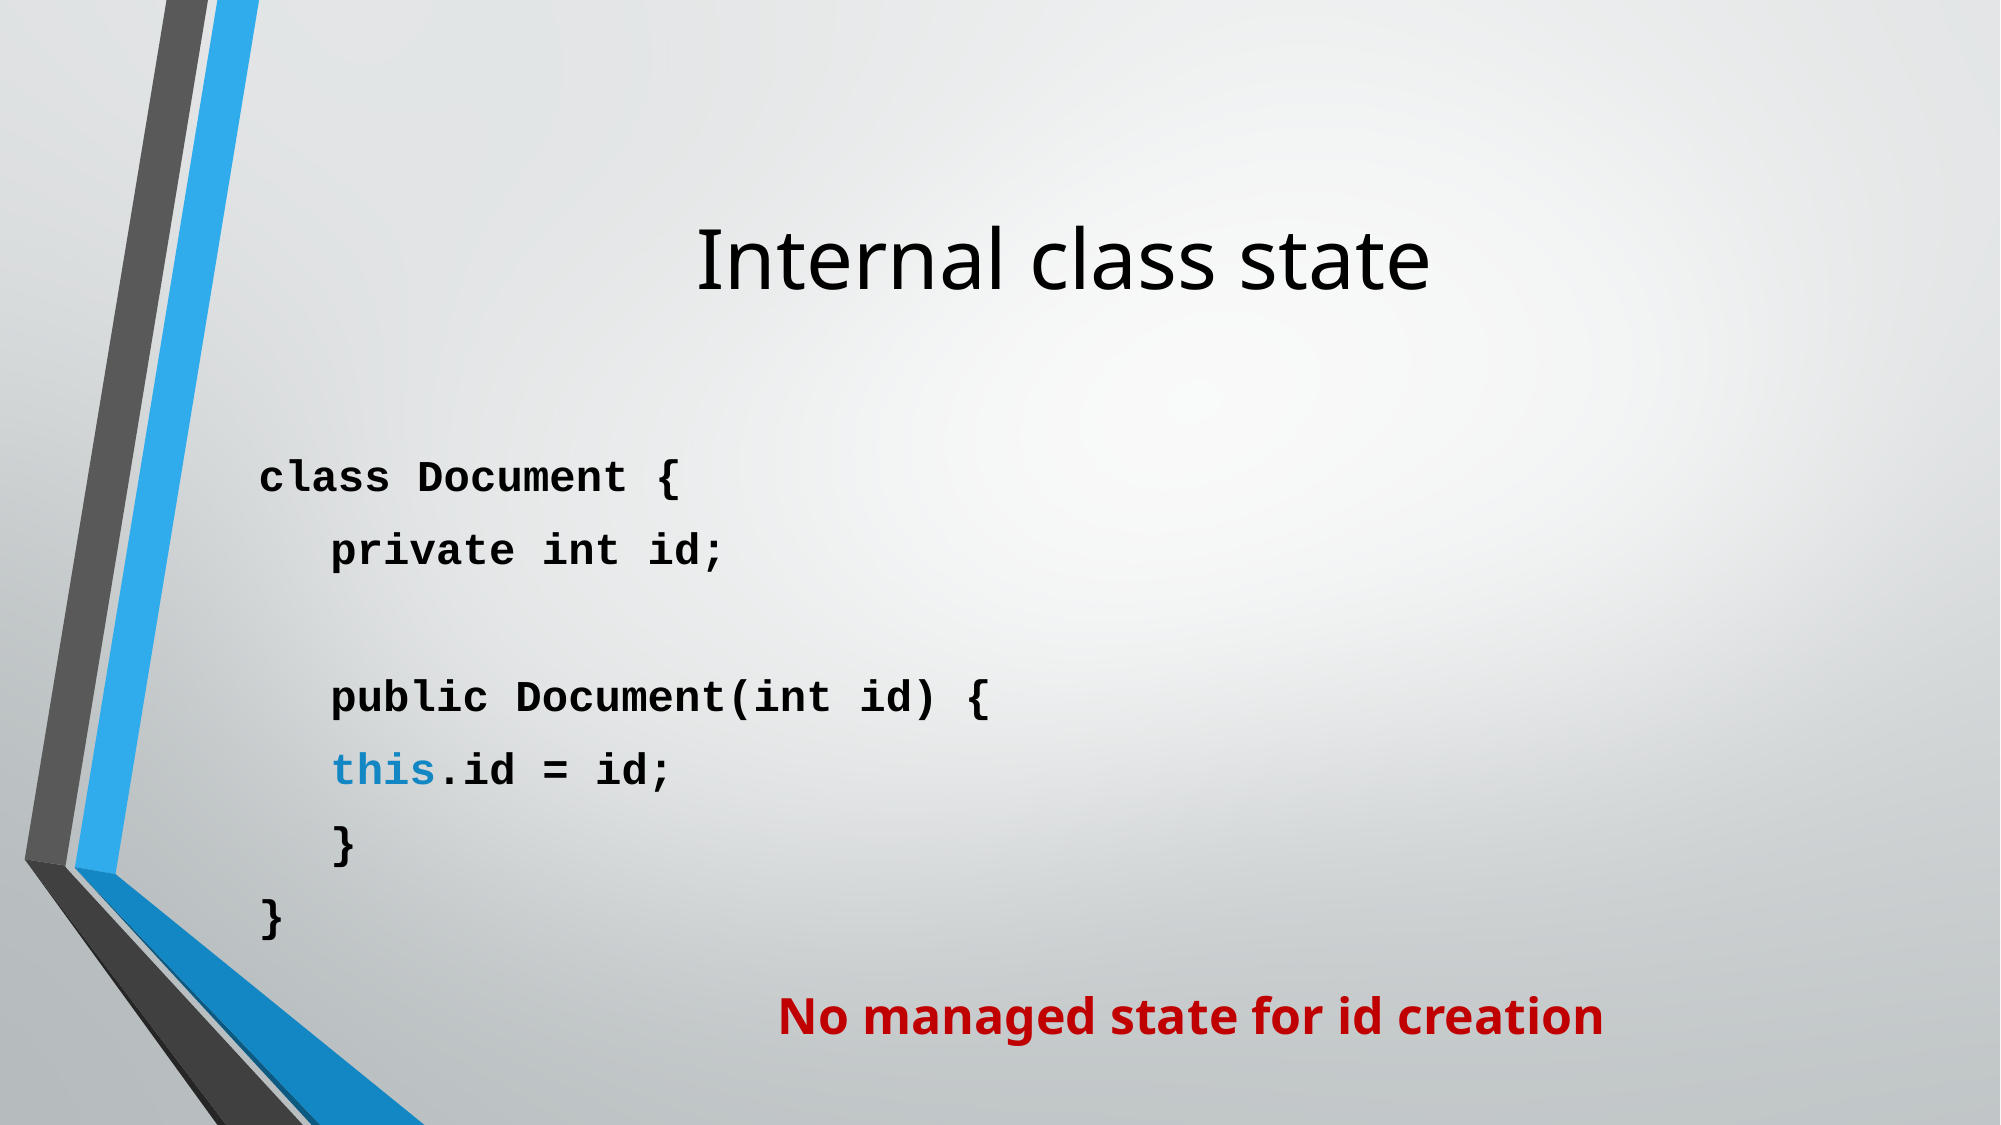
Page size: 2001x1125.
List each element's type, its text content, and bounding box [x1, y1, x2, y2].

title Internal class state [243, 112, 1887, 400]
list class Document { private int id; public Document(int id) { this.id = id; } } [243, 437, 1959, 950]
text_box No managed state for id creation [580, 977, 1803, 1052]
